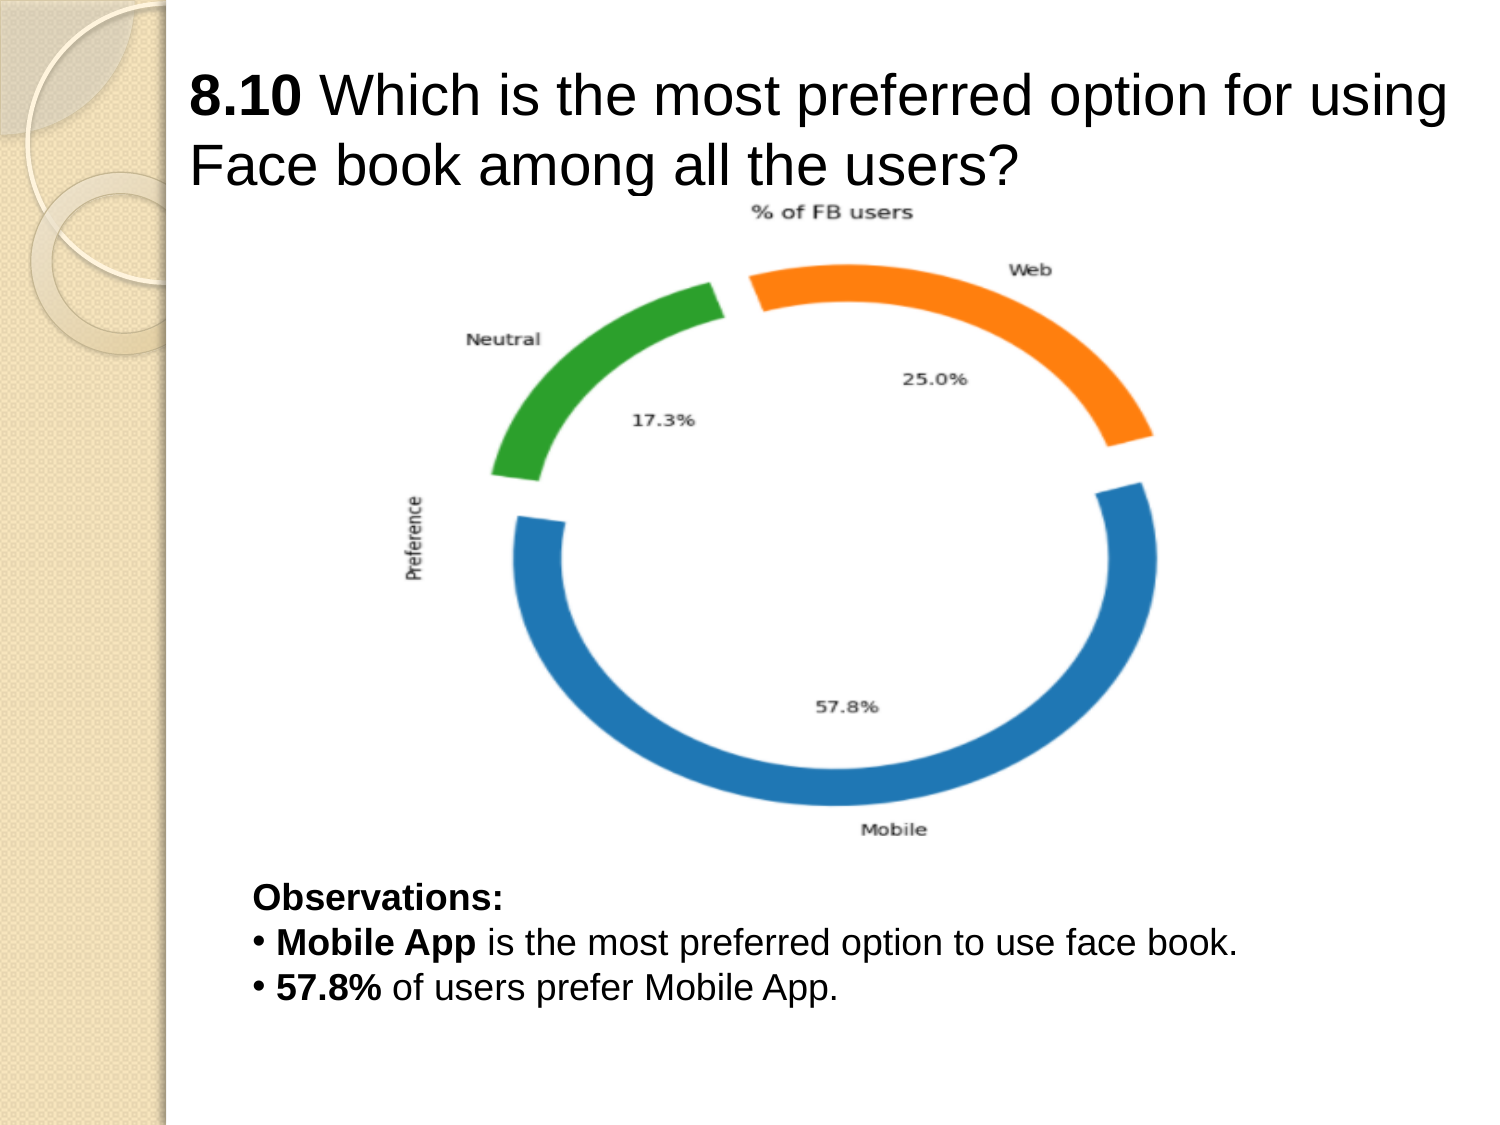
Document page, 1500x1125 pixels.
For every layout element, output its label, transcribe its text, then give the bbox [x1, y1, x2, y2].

text_box 8.10 Which is the most preferred option for using Face book among all the users? [174, 49, 1500, 205]
text_box Observations: Mobile App is the most preferred option to use face book. 57.8% of users prefer Mobile App. [237, 865, 1463, 1061]
picture [338, 195, 1313, 863]
